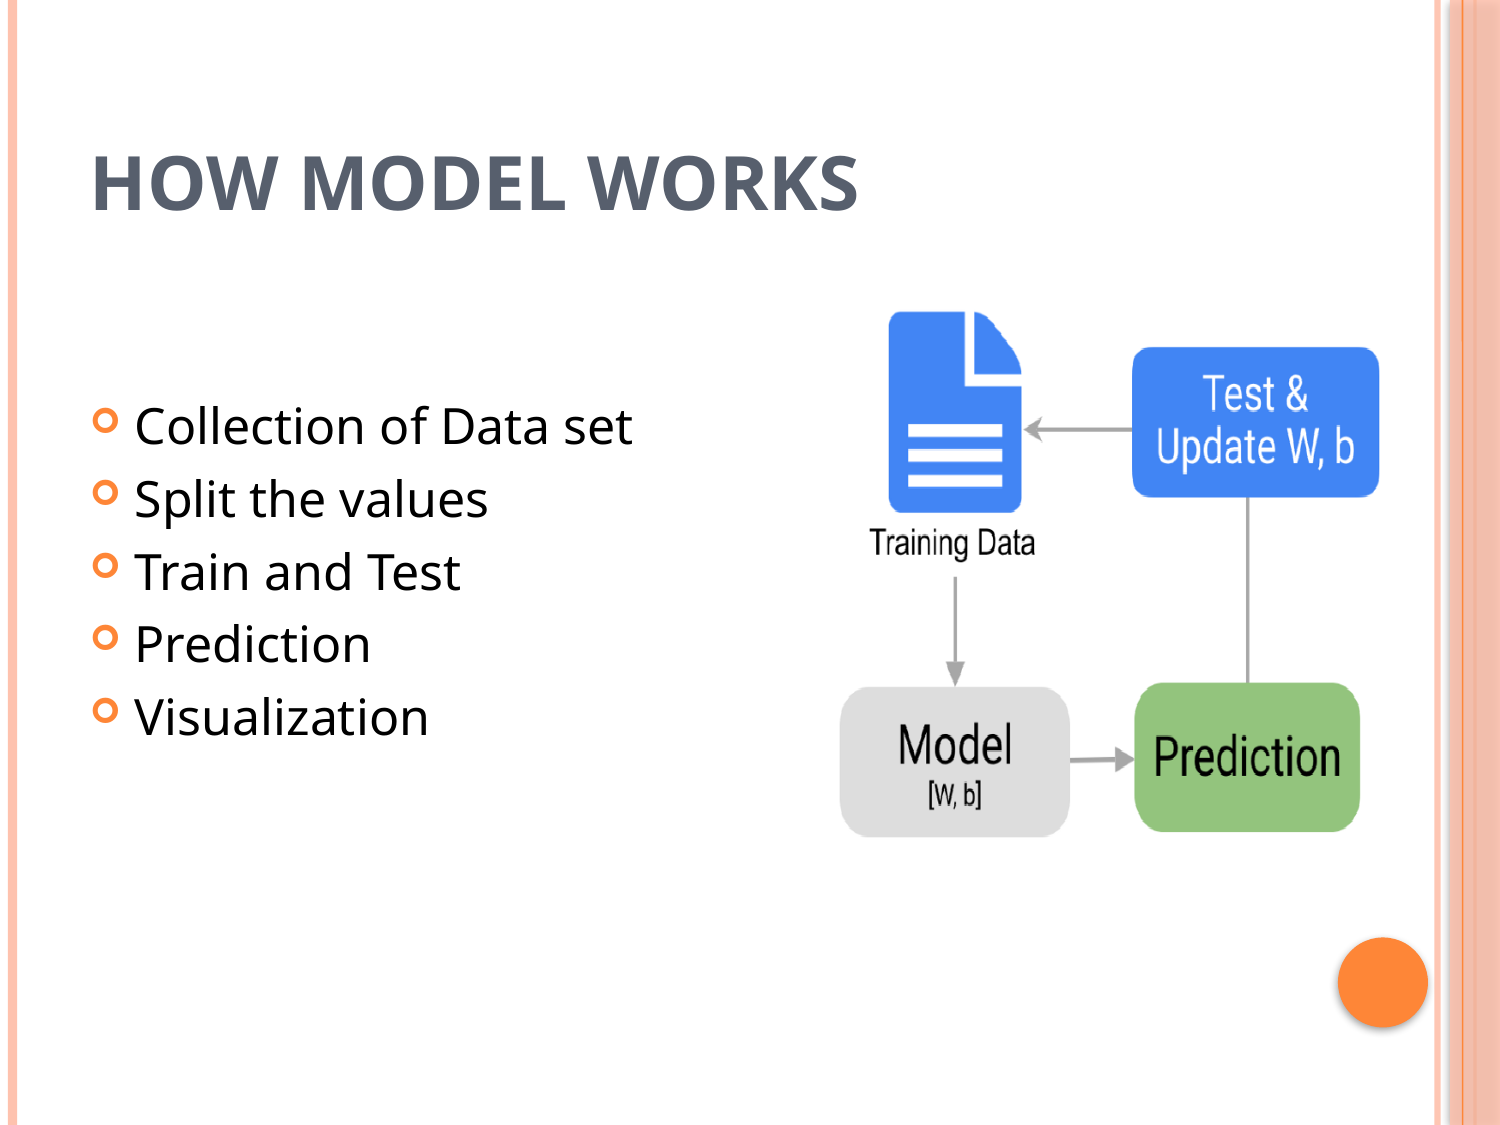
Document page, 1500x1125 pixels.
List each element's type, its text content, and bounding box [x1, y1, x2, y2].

list Collection of Data set Split the values Train and Test Prediction Visualization [75, 387, 1300, 1062]
picture [761, 249, 1414, 883]
title HOW MODEL WORKS [75, 45, 913, 233]
